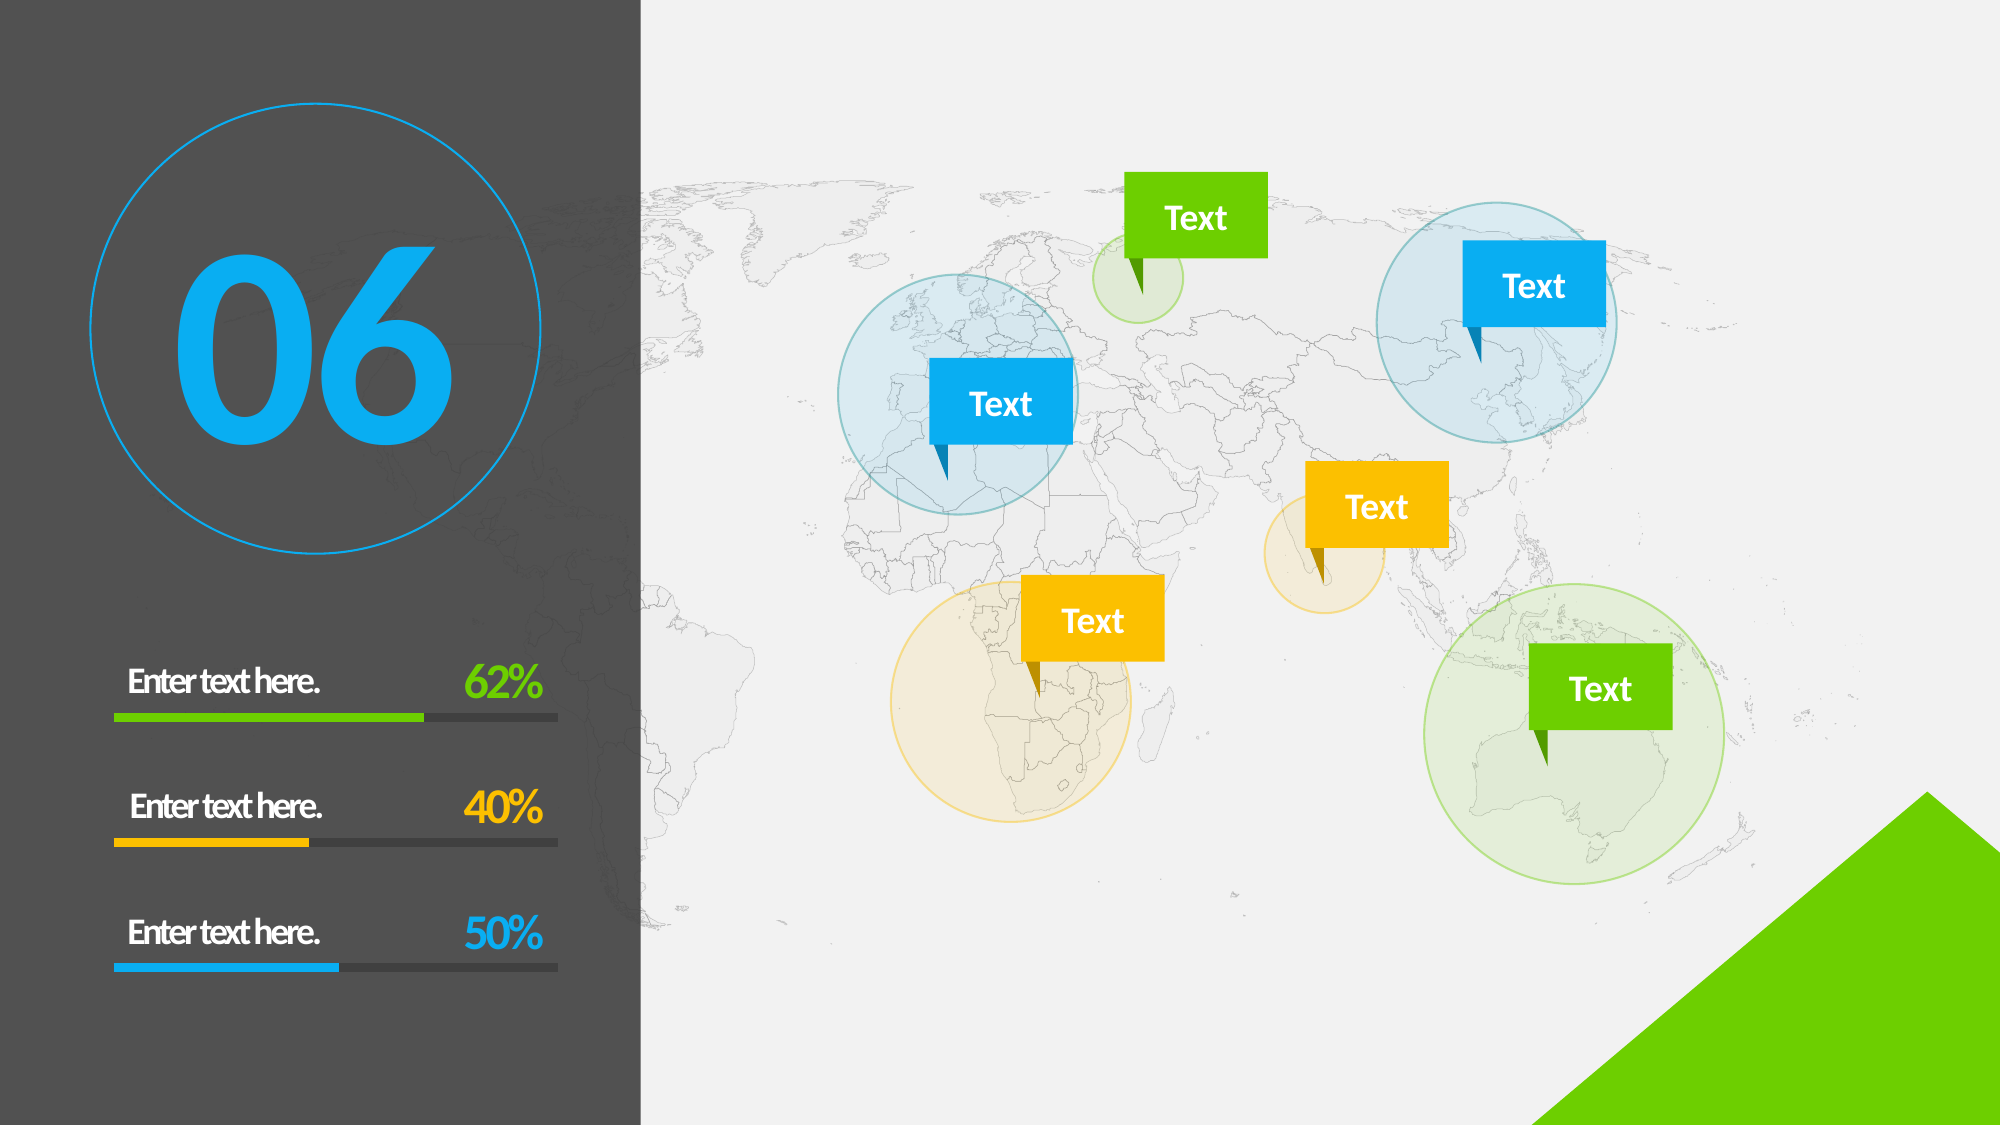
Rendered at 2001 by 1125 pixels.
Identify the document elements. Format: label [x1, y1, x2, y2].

text_box [1462, 240, 1607, 364]
text_box [929, 357, 1073, 481]
text_box [113, 892, 559, 968]
text_box [1528, 643, 1673, 767]
text_box [137, 180, 1863, 945]
text_box [113, 640, 559, 717]
text_box [115, 765, 559, 842]
text_box [90, 103, 541, 554]
text_box [1124, 171, 1268, 295]
text_box [1021, 574, 1165, 698]
text_box [1530, 790, 2000, 1125]
text_box [1305, 461, 1449, 585]
text_box [0, 0, 642, 1125]
